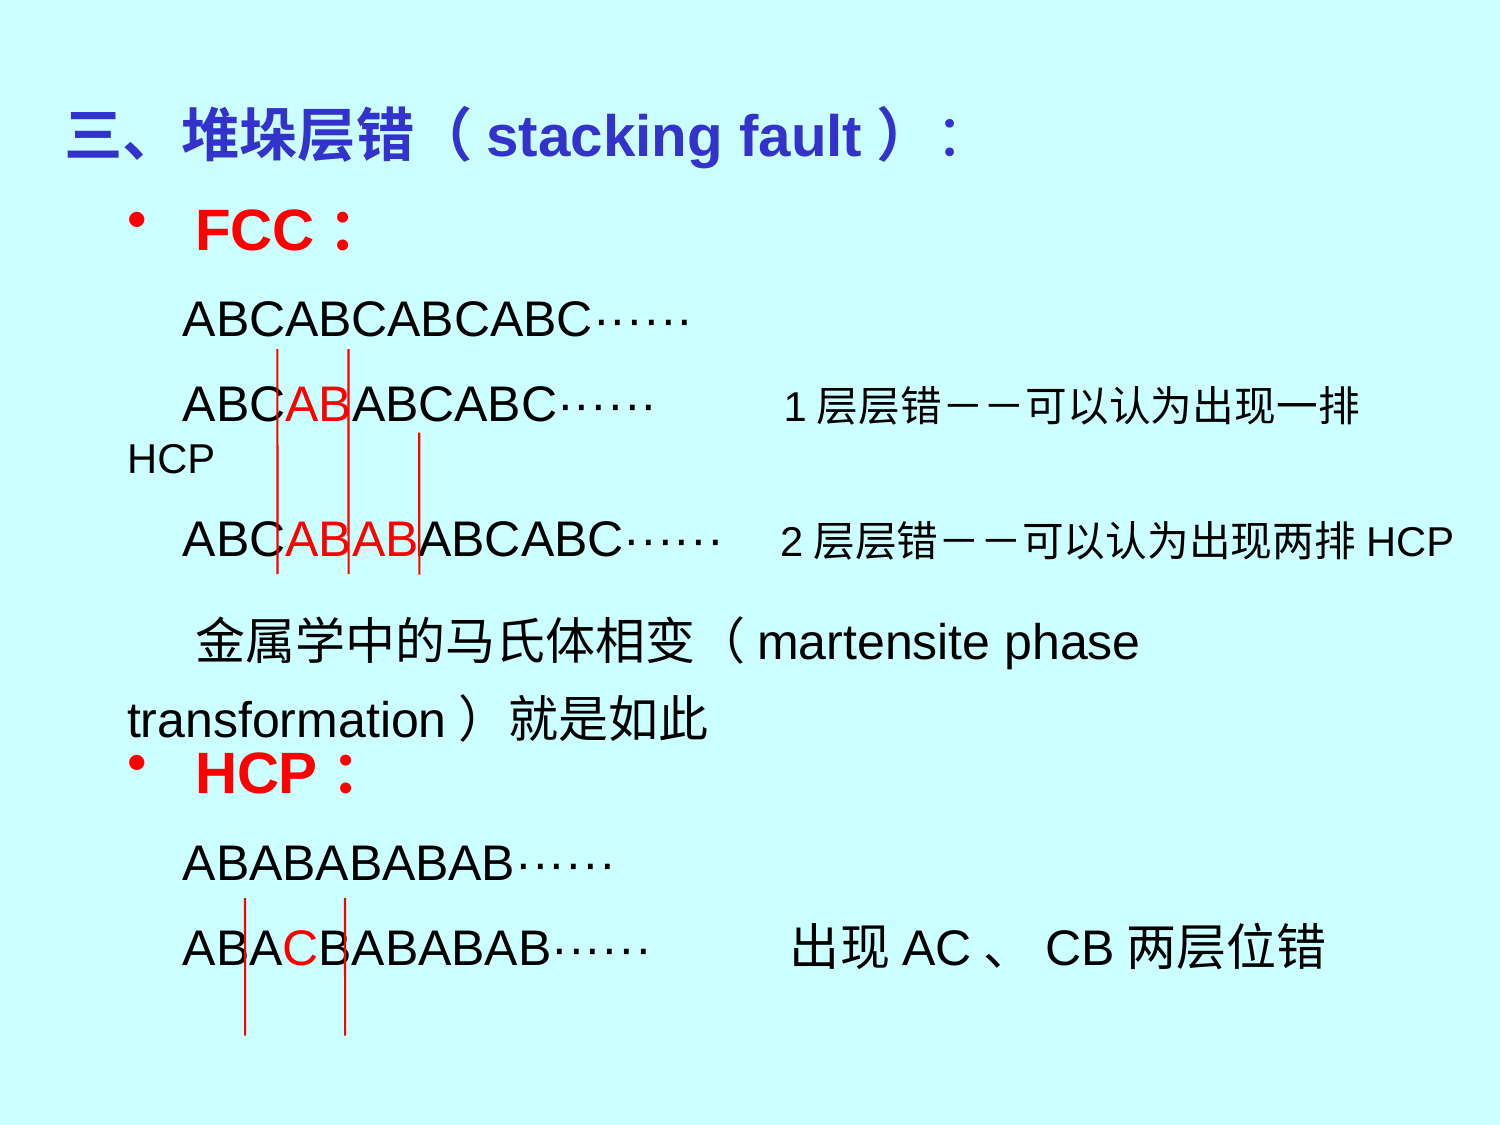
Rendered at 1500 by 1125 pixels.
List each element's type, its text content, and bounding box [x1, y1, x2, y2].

text_box 三、堆垛层错（stacking fault）： [50, 62, 1350, 200]
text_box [111, 727, 1438, 1087]
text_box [111, 184, 1471, 732]
